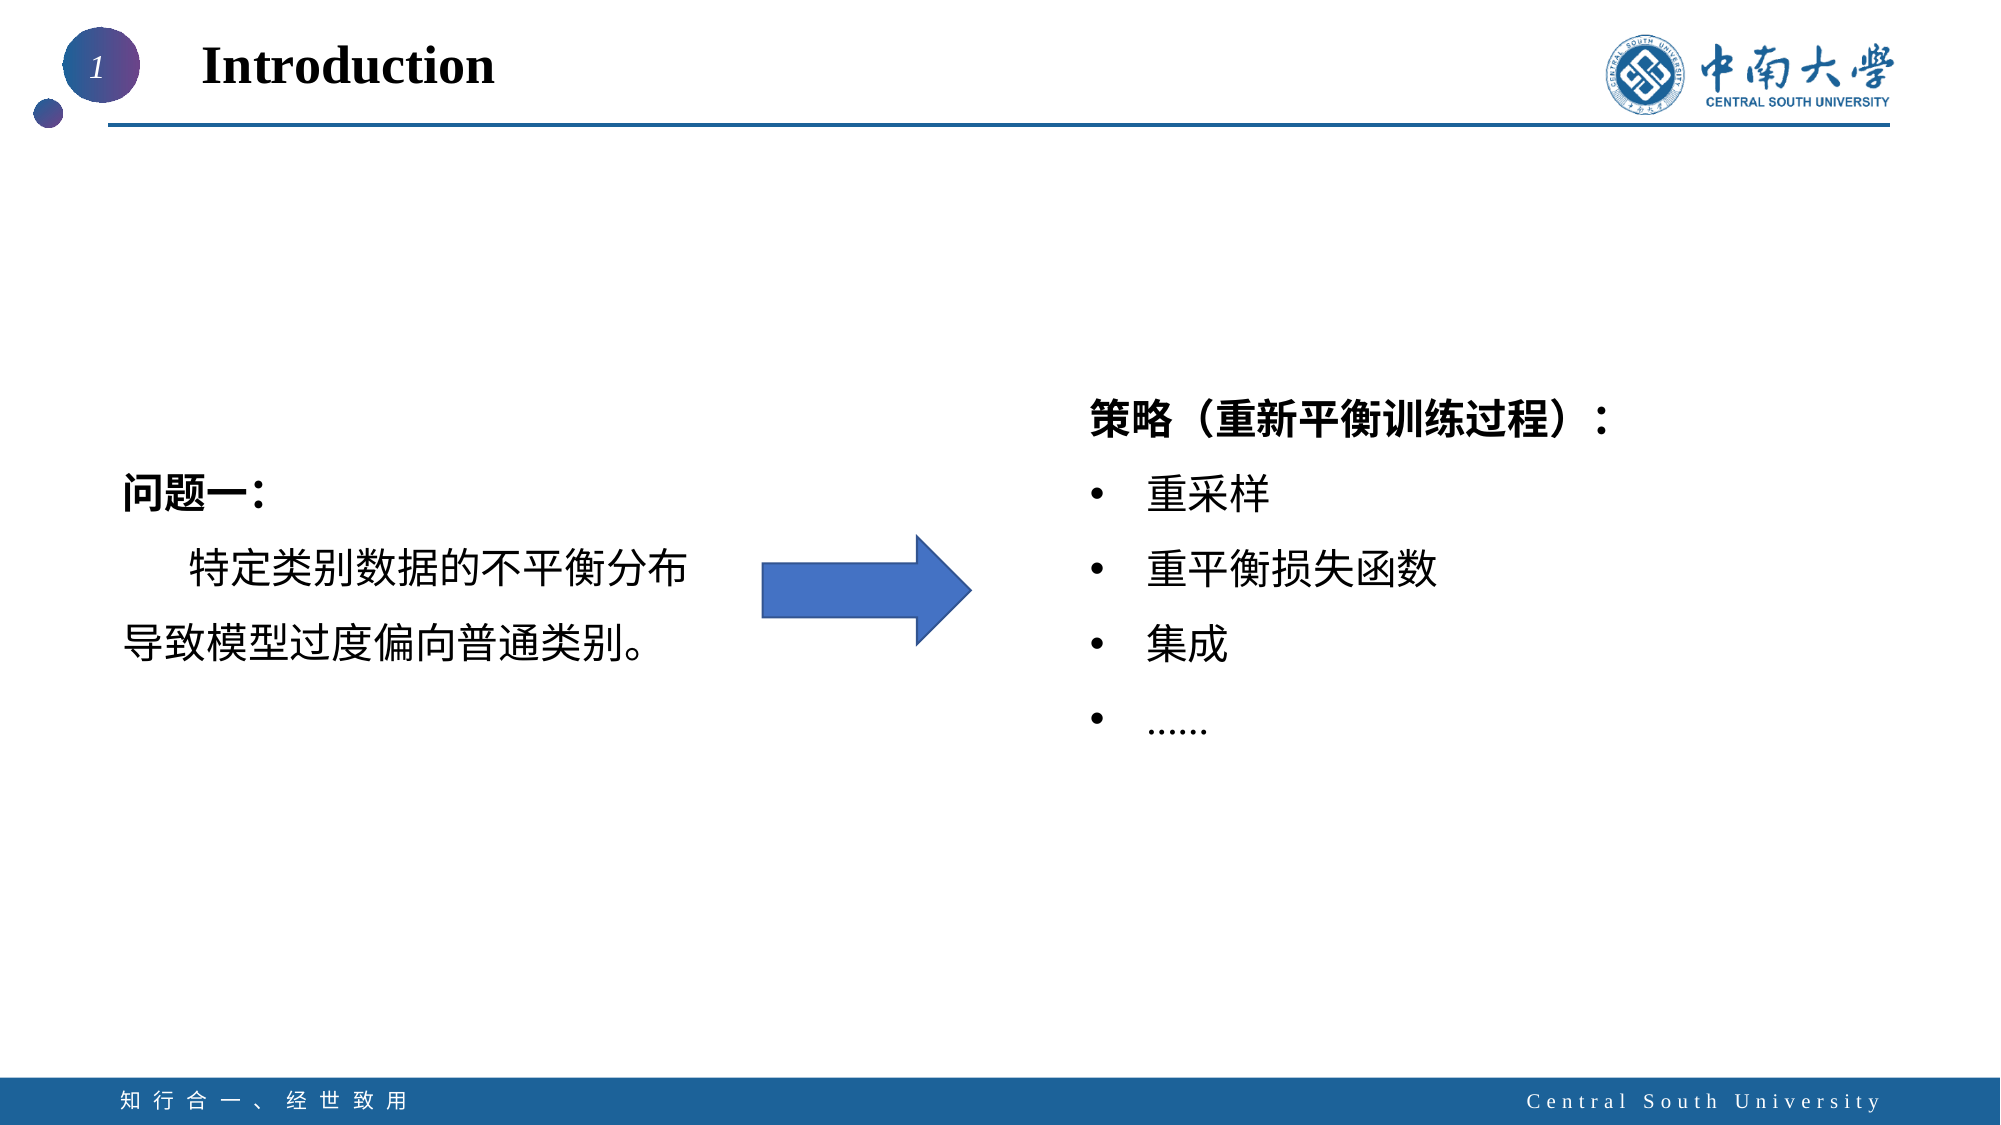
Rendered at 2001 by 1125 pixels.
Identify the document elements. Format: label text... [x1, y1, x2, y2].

text_box [761, 534, 973, 647]
text_box 策略（重新平衡训练过程）： 重采样 重平衡损失函数 集成 ...... [1075, 360, 2000, 828]
text_box [158, 0, 1050, 118]
text_box 知行合一、经世致用 [105, 1080, 423, 1120]
picture [1595, 28, 1907, 121]
text_box 问题一： 特定类别数据的不平衡分布导致模型过度偏向普通类别。 [108, 434, 737, 1050]
text_box Central South University [1511, 1080, 1894, 1120]
text_box Introduction [201, 0, 1456, 104]
text_box [0, 1077, 2000, 1125]
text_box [33, 26, 153, 128]
